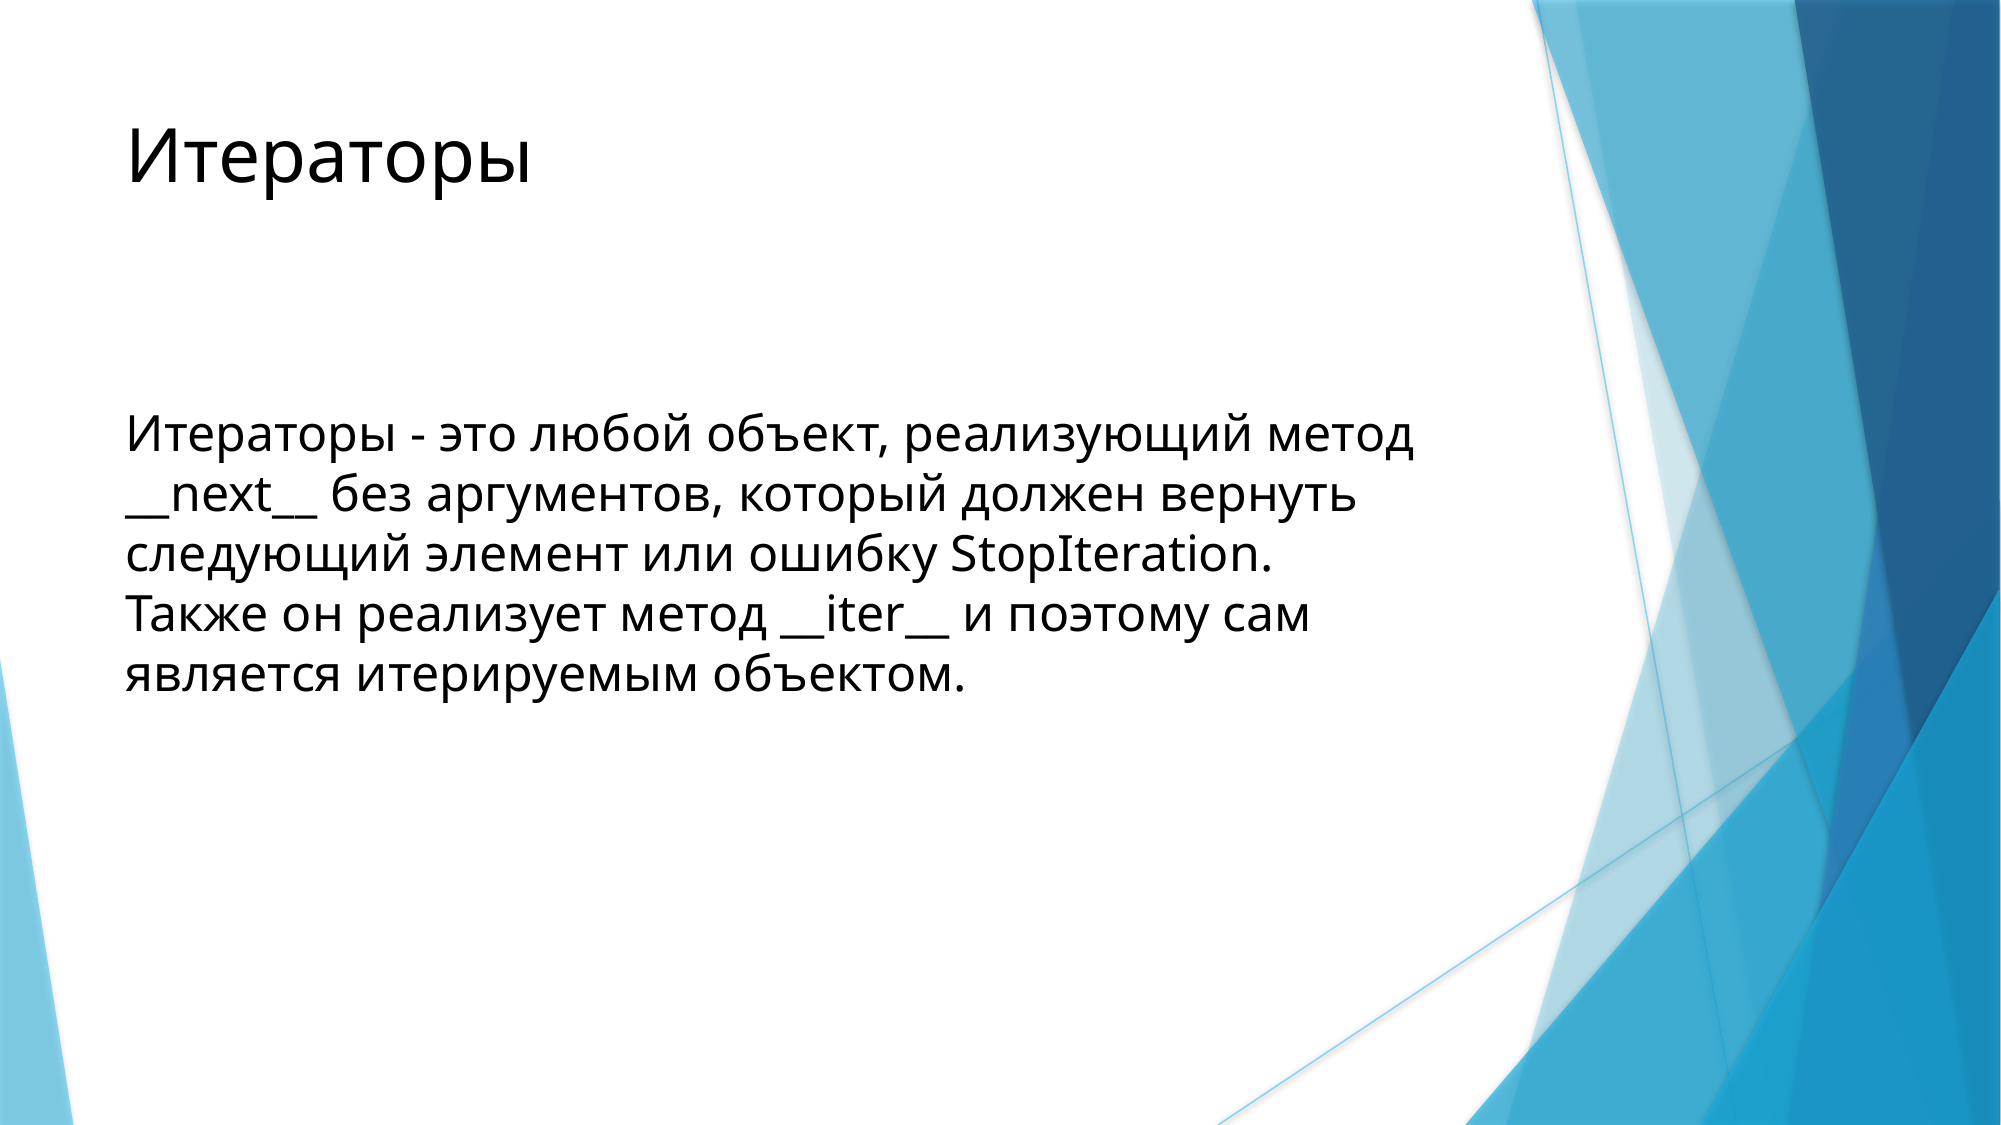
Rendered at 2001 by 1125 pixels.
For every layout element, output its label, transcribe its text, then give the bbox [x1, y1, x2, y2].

text_box Итераторы - это любой объект, реализующий метод __next__ без аргументов, который должен вернуть следующий элемент или ошибку StopIteration. Также он реализует метод __iter__ и поэтому сам является итерируемым объектом. [111, 394, 1432, 709]
text_box Итераторы [111, 99, 1522, 317]
